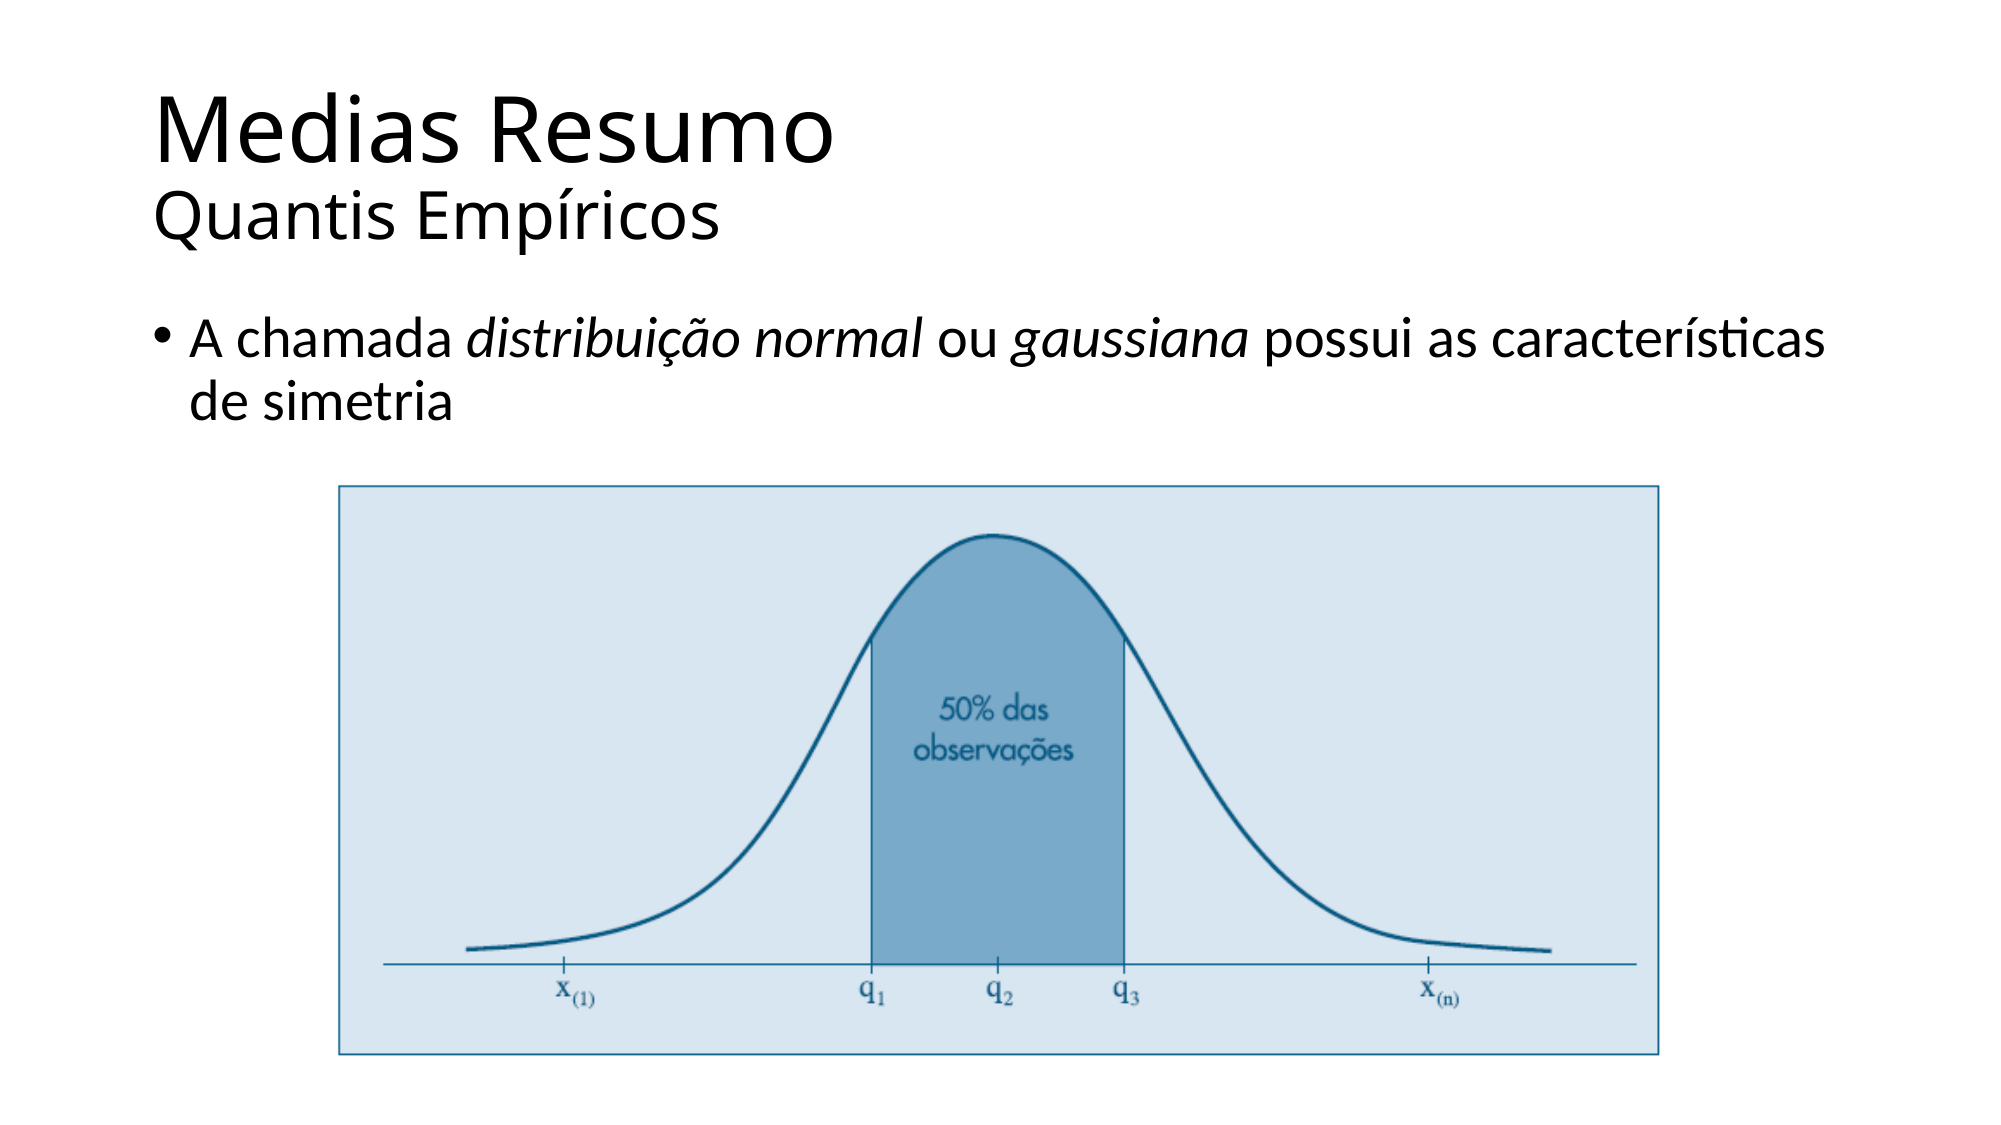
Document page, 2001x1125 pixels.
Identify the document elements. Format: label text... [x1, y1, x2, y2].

picture [330, 477, 1670, 1066]
list A chamada distribuição normal ou gaussiana possui as características de simetria [137, 299, 1863, 1014]
title Medias Resumo Quantis Empíricos [137, 59, 1863, 278]
